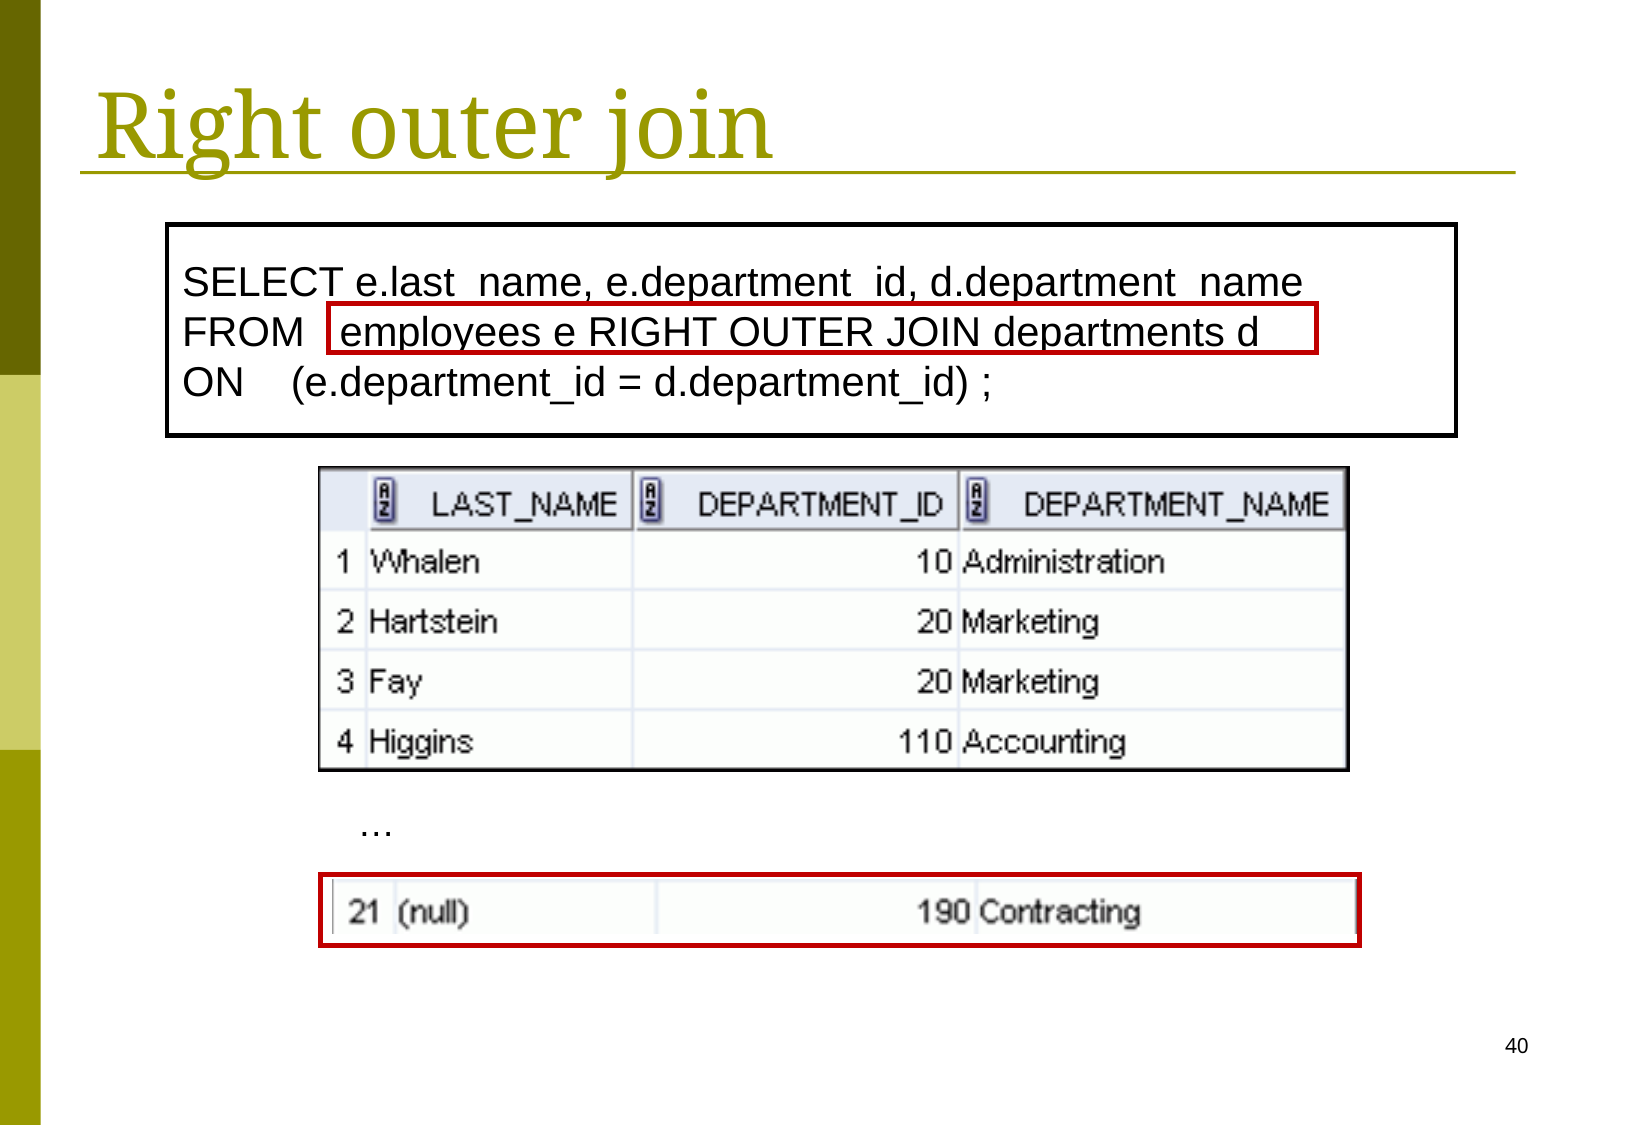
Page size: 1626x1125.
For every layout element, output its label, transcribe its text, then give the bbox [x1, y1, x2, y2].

text_box … [355, 796, 416, 846]
text_box SELECT e.last_name, e.department_id, d.department_name FROM employees e RIGHT OUTER JOIN departments d ON (e.department_id = d.department_id) ; [166, 224, 1456, 436]
title Right outer join [79, 42, 1543, 185]
text_box [328, 303, 1317, 353]
picture [331, 879, 1360, 935]
text_box [320, 874, 1360, 946]
picture [318, 466, 1350, 772]
slide_number 40 [1164, 1024, 1544, 1101]
